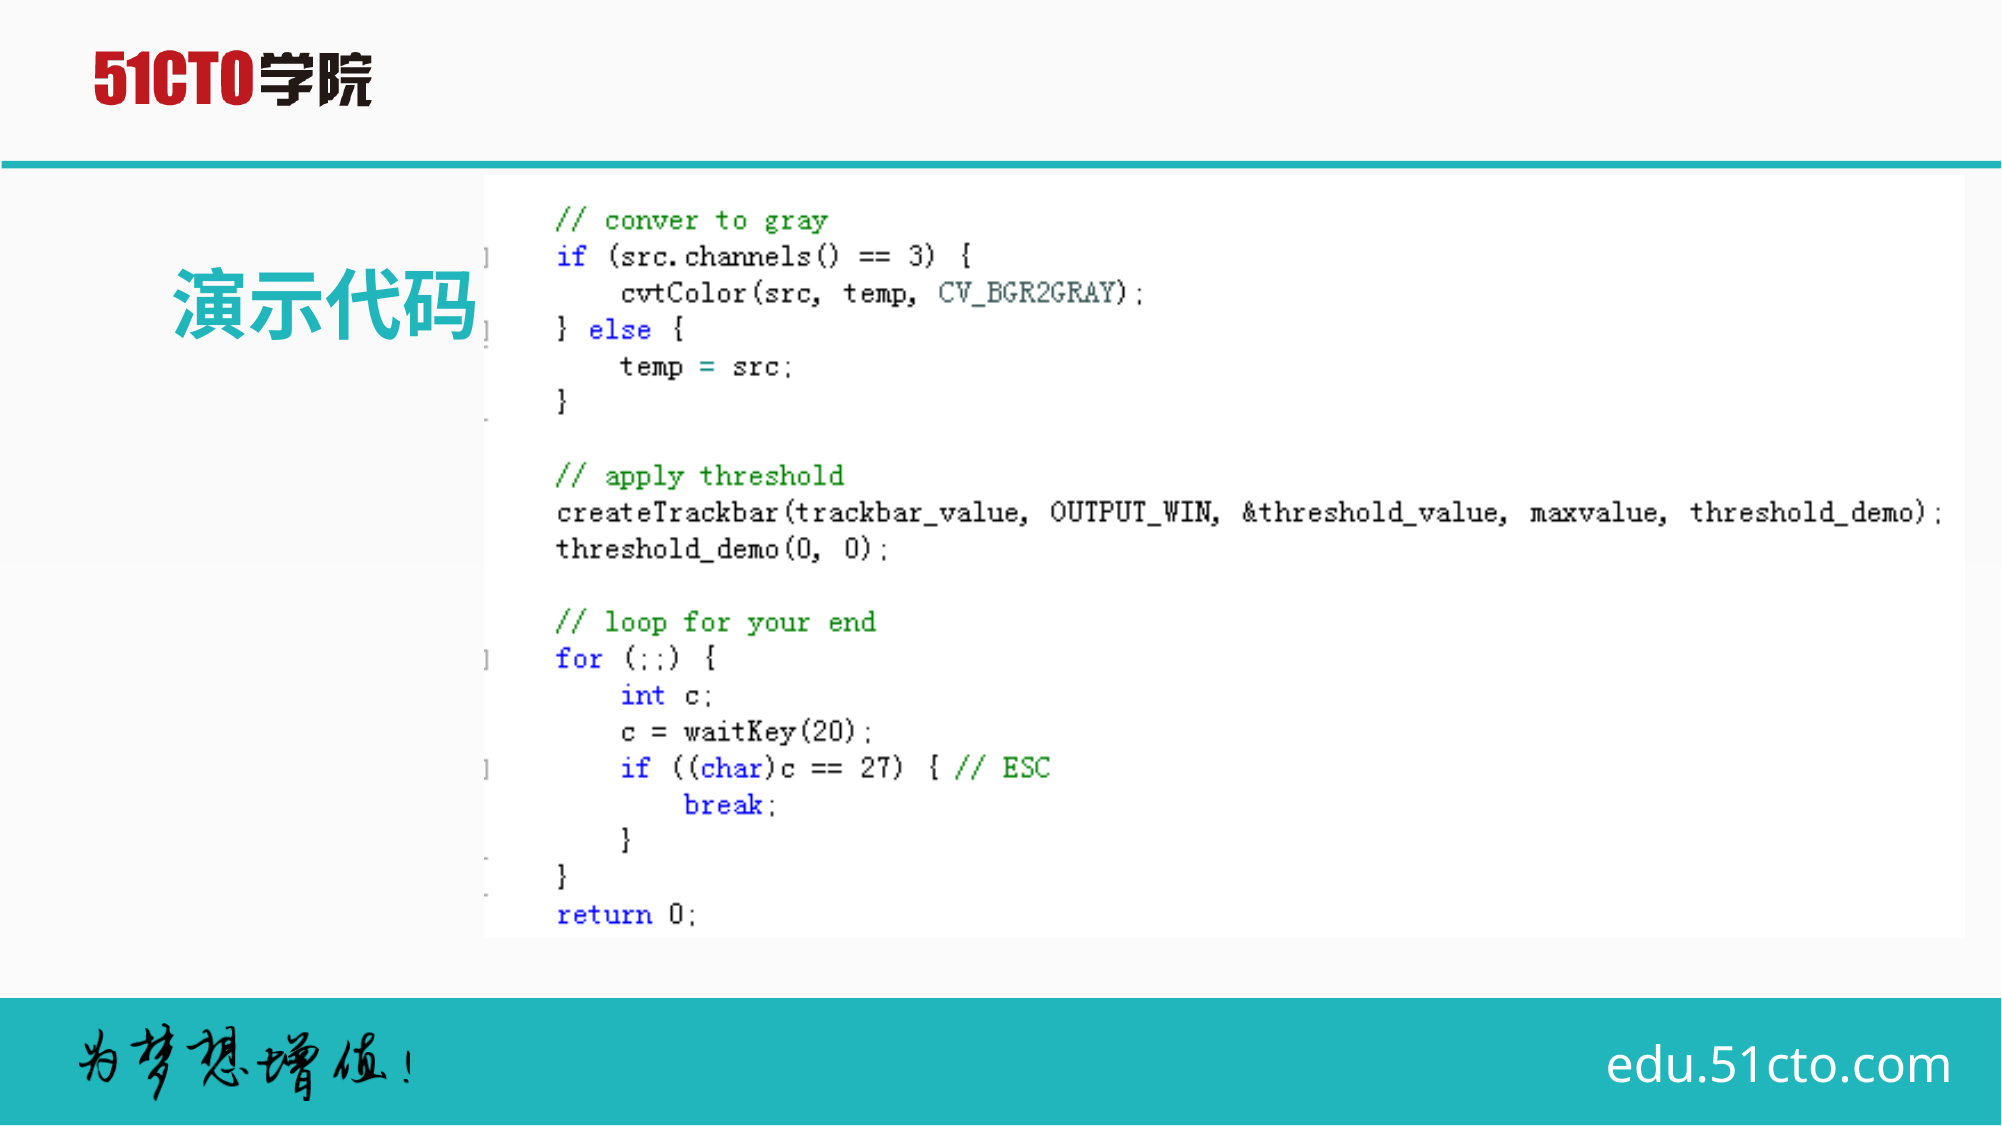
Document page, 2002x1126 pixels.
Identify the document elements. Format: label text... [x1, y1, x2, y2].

picture [90, 42, 375, 111]
picture [484, 175, 1966, 938]
title 演示代码 [156, 243, 479, 362]
picture [79, 1023, 410, 1101]
